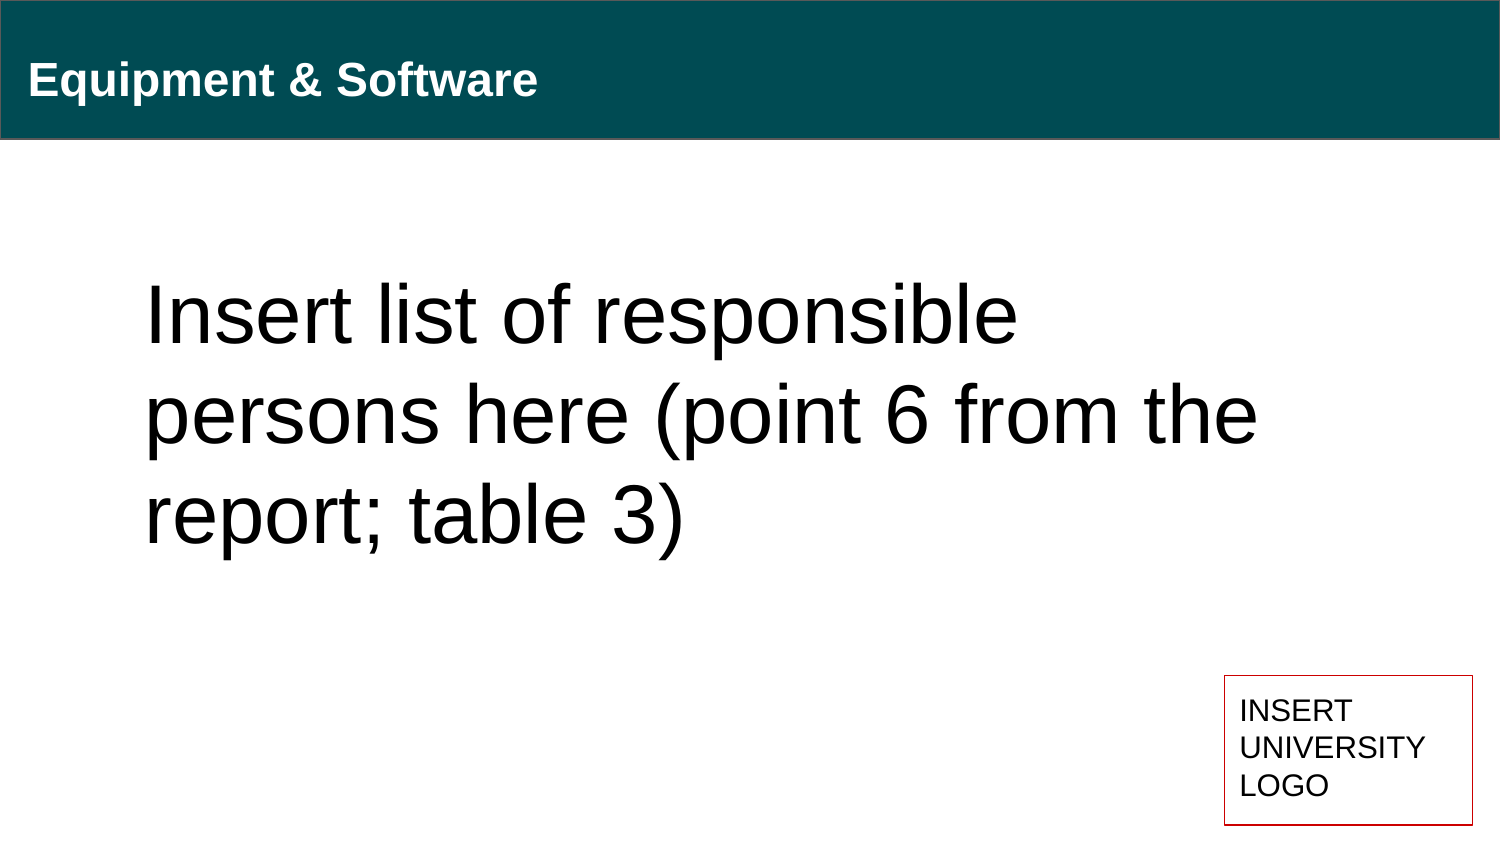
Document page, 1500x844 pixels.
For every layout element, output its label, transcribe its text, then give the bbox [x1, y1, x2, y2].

text_box [0, 0, 1500, 140]
text_box INSERT UNIVERSITY LOGO [1224, 675, 1473, 826]
title Equipment & Software [12, 28, 1500, 122]
text_box Insert list of responsible persons here (point 6 from the report; table 3) [129, 244, 1333, 669]
